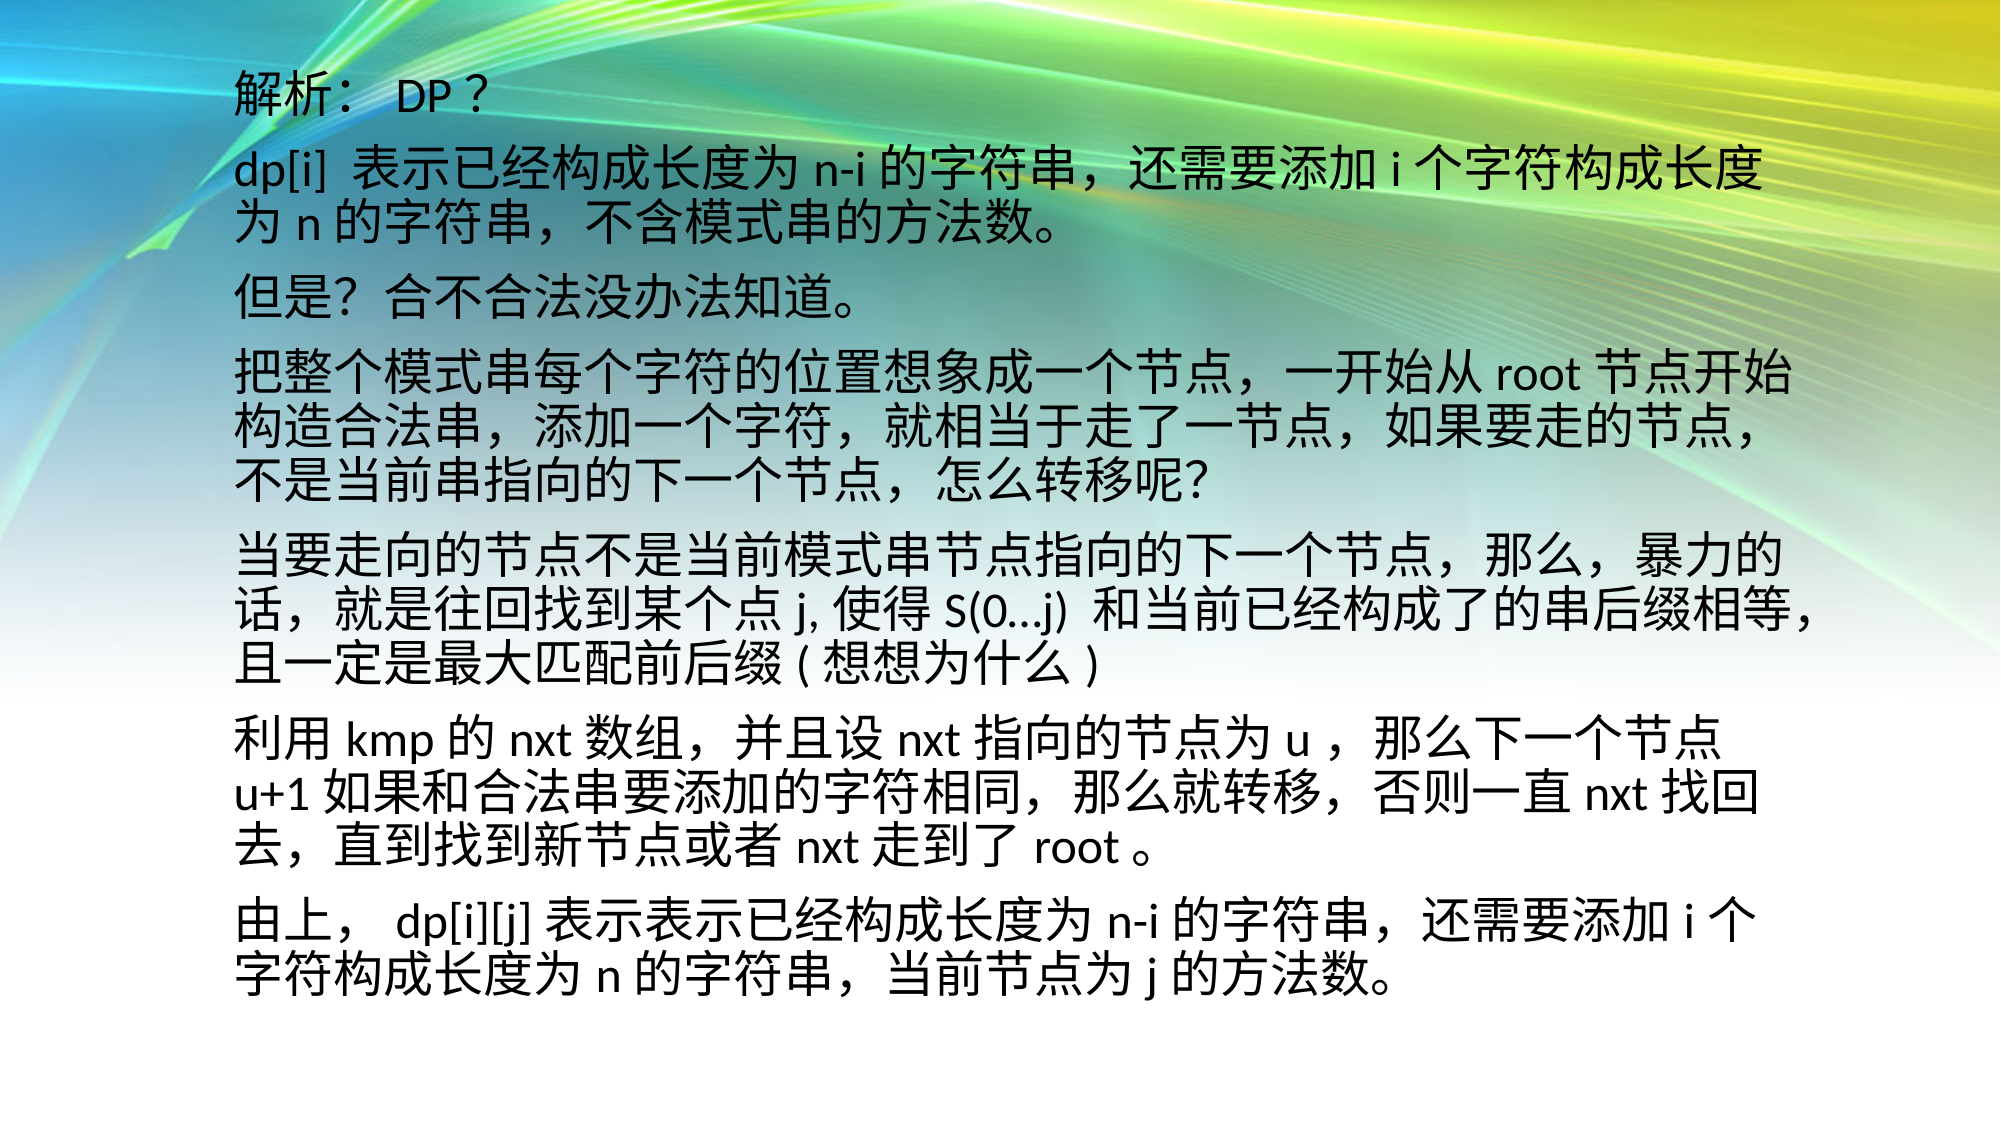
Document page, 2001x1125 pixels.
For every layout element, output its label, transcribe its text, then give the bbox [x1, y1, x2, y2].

list 解析：DP？ dp[i] 表示已经构成长度为n-i的字符串，还需要添加i个字符构成长度为n的字符串，不含模式串的方法数。 但是？合不合法没办法知道。 把整个模式串每个字符的位置想象成一个节点，一开始从root节点开始构造合法串，添加一个字符，就相当于走了一节点，如果要走的节点，不是当前串指向的下一个节点，怎么转移呢？ 当要走向的节点不是当前模式串节点指向的下一个节点，那么，暴力的话，就是往回找到某个点j,使得S(0…j) 和当前已经构成了的串后缀相等，且一定是最大匹配前后缀(想想为什么) 利用kmp的nxt数组，并且设nxt指向的节点为u，那么下一个节点u+1如果和合法串要添加的字符相同，那么就转移，否则一直nxt找回去，直到找到新节点或者nxt走到了root。 由上，dp[i][j]表示表示已经构成长度为n-i的字符串，还需要添加i个字符构成长度为n的字符串，当前节点为j的方法数。 [218, 61, 1809, 1076]
picture [0, 0, 2001, 1125]
